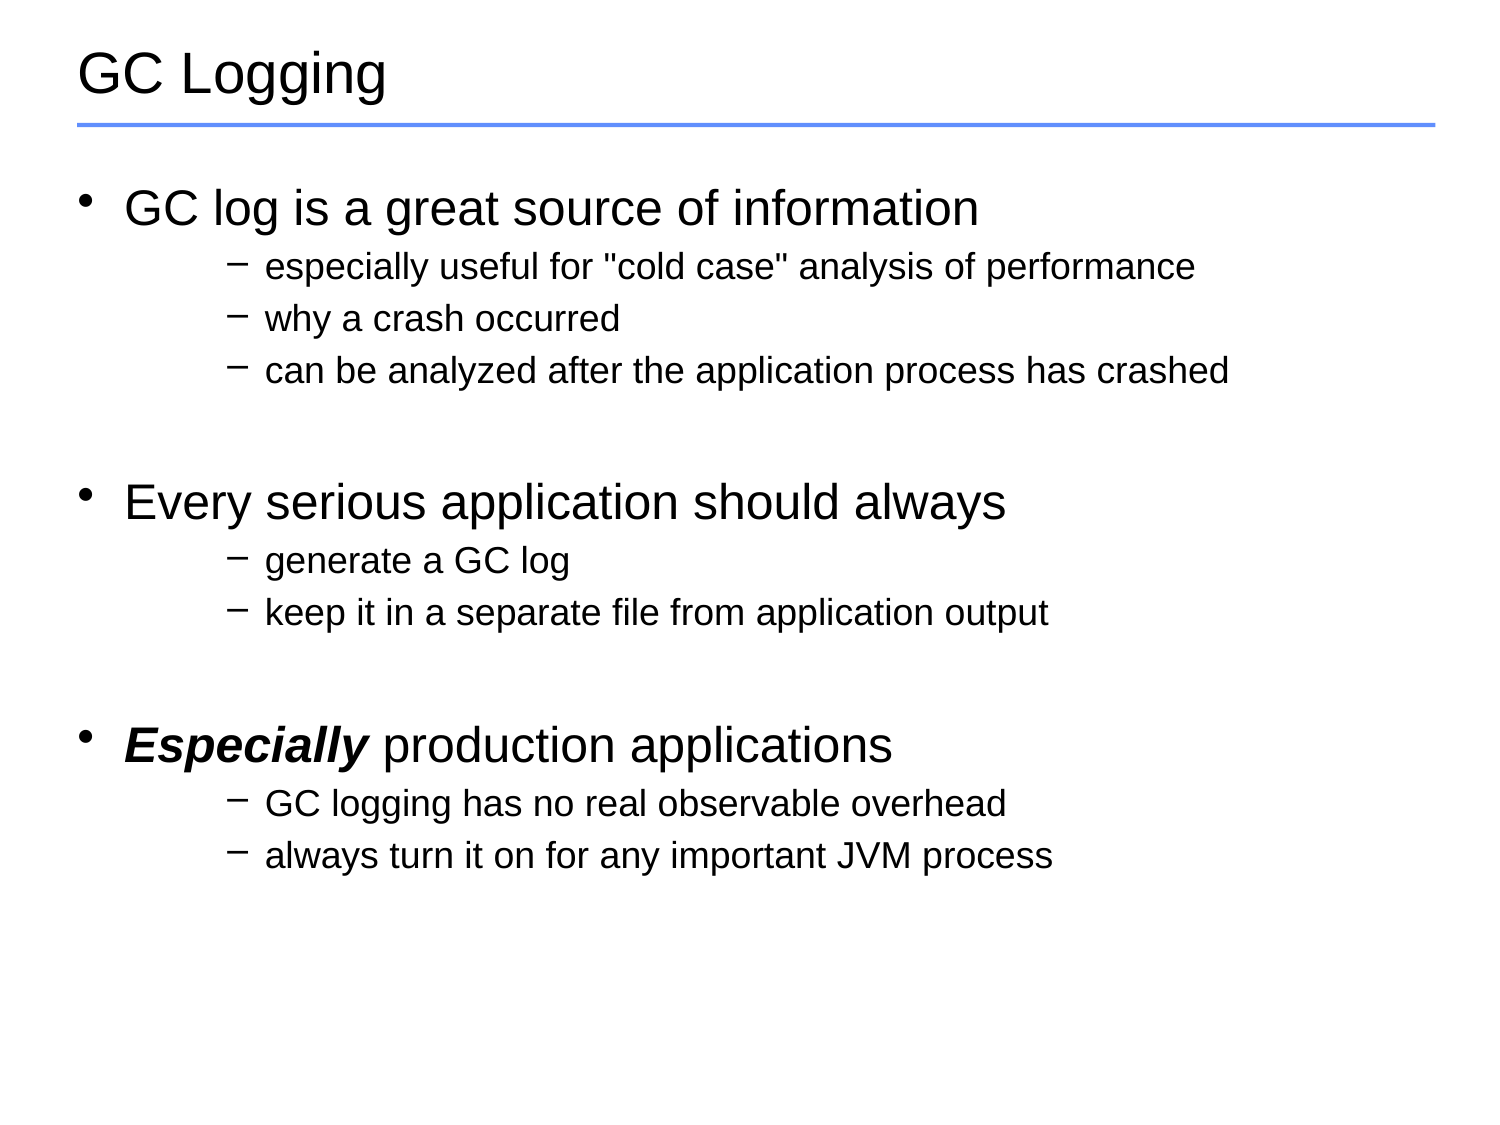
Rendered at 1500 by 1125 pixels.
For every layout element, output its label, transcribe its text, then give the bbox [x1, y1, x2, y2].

list GC log is a great source of information especially useful for "cold case" analysis of performance why a crash occurred can be analyzed after the application process has crashed Every serious application should always generate a GC log keep it in a separate file from application output Especially production applications GC logging has no real observable overhead always turn it on for any important JVM process [62, 174, 1438, 1100]
title GC Logging [62, 37, 1438, 113]
